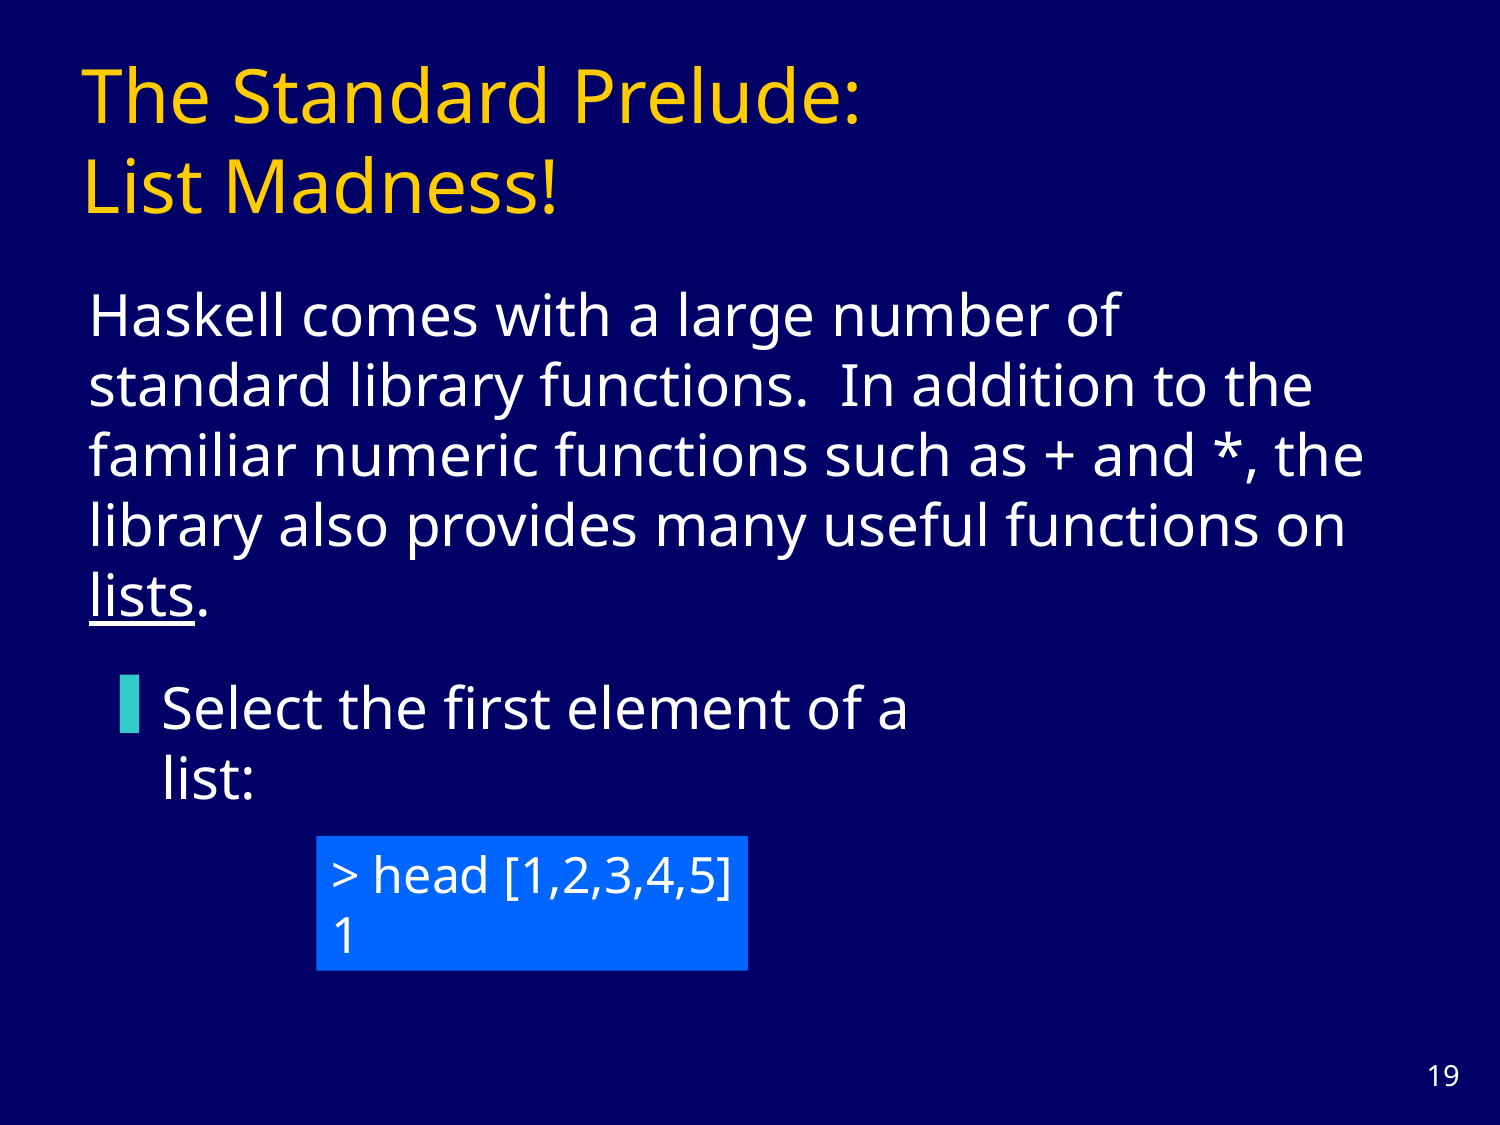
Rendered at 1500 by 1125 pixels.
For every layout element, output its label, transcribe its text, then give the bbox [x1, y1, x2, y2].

slide_number 18 [1374, 1050, 1475, 1100]
title The Standard Prelude: List Madness! [66, 54, 1342, 237]
text_box Select the first element of a list: [90, 663, 1018, 762]
text_box Haskell comes with a large number of standard library functions. In addition to the familiar numeric functions such as + and *, the library also provides many useful functions on lists. [73, 271, 1381, 636]
text_box > head [1,2,3,4,5] 1 [316, 835, 749, 971]
